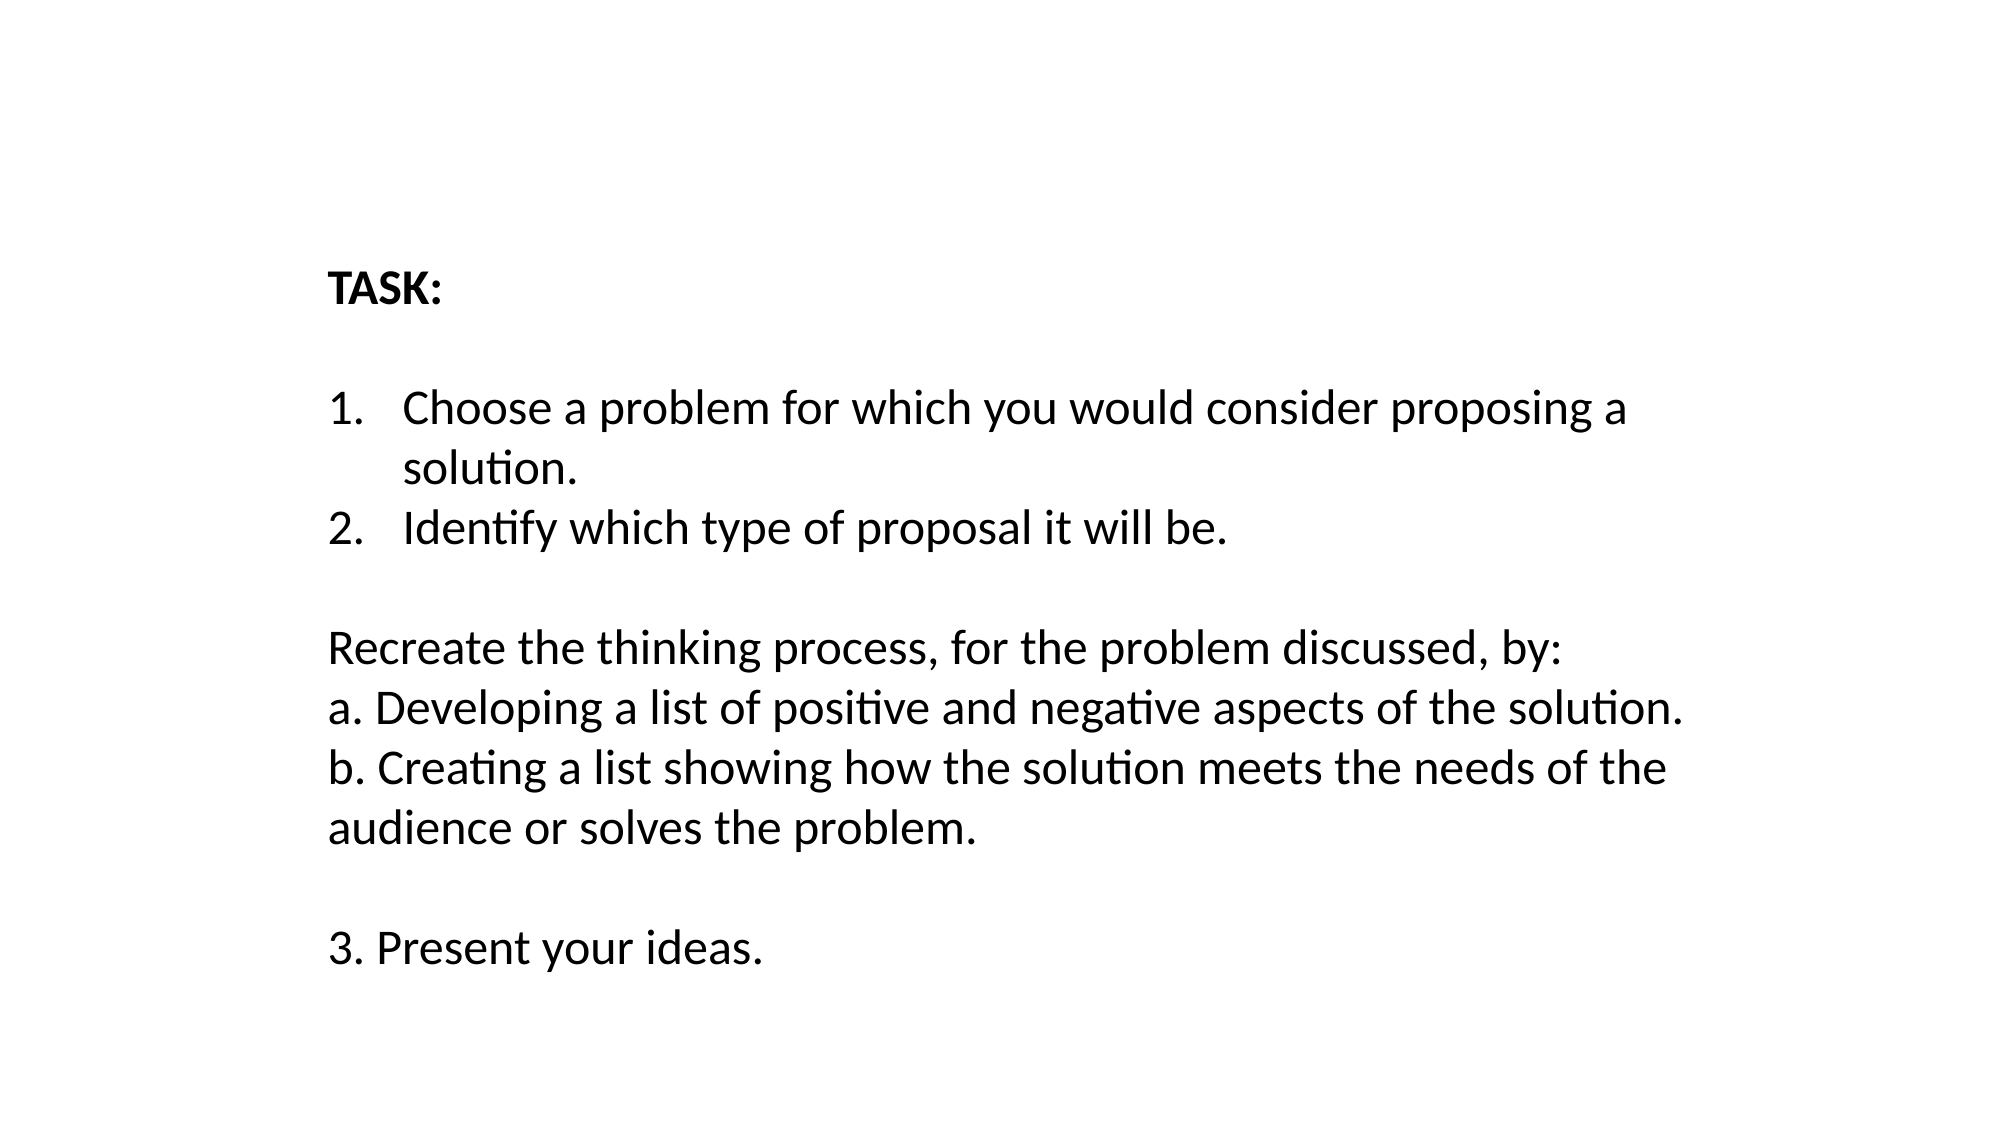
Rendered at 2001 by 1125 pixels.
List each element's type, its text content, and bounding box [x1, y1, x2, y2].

text_box TASK: Choose a problem for which you would consider proposing a solution. Identify which type of proposal it will be. Recreate the thinking process, for the problem discussed, by: a. Developing a list of positive and negative aspects of the solution. b. Creating a list showing how the solution meets the needs of the audience or solves the problem. 3. Present your ideas. [312, 246, 1725, 982]
